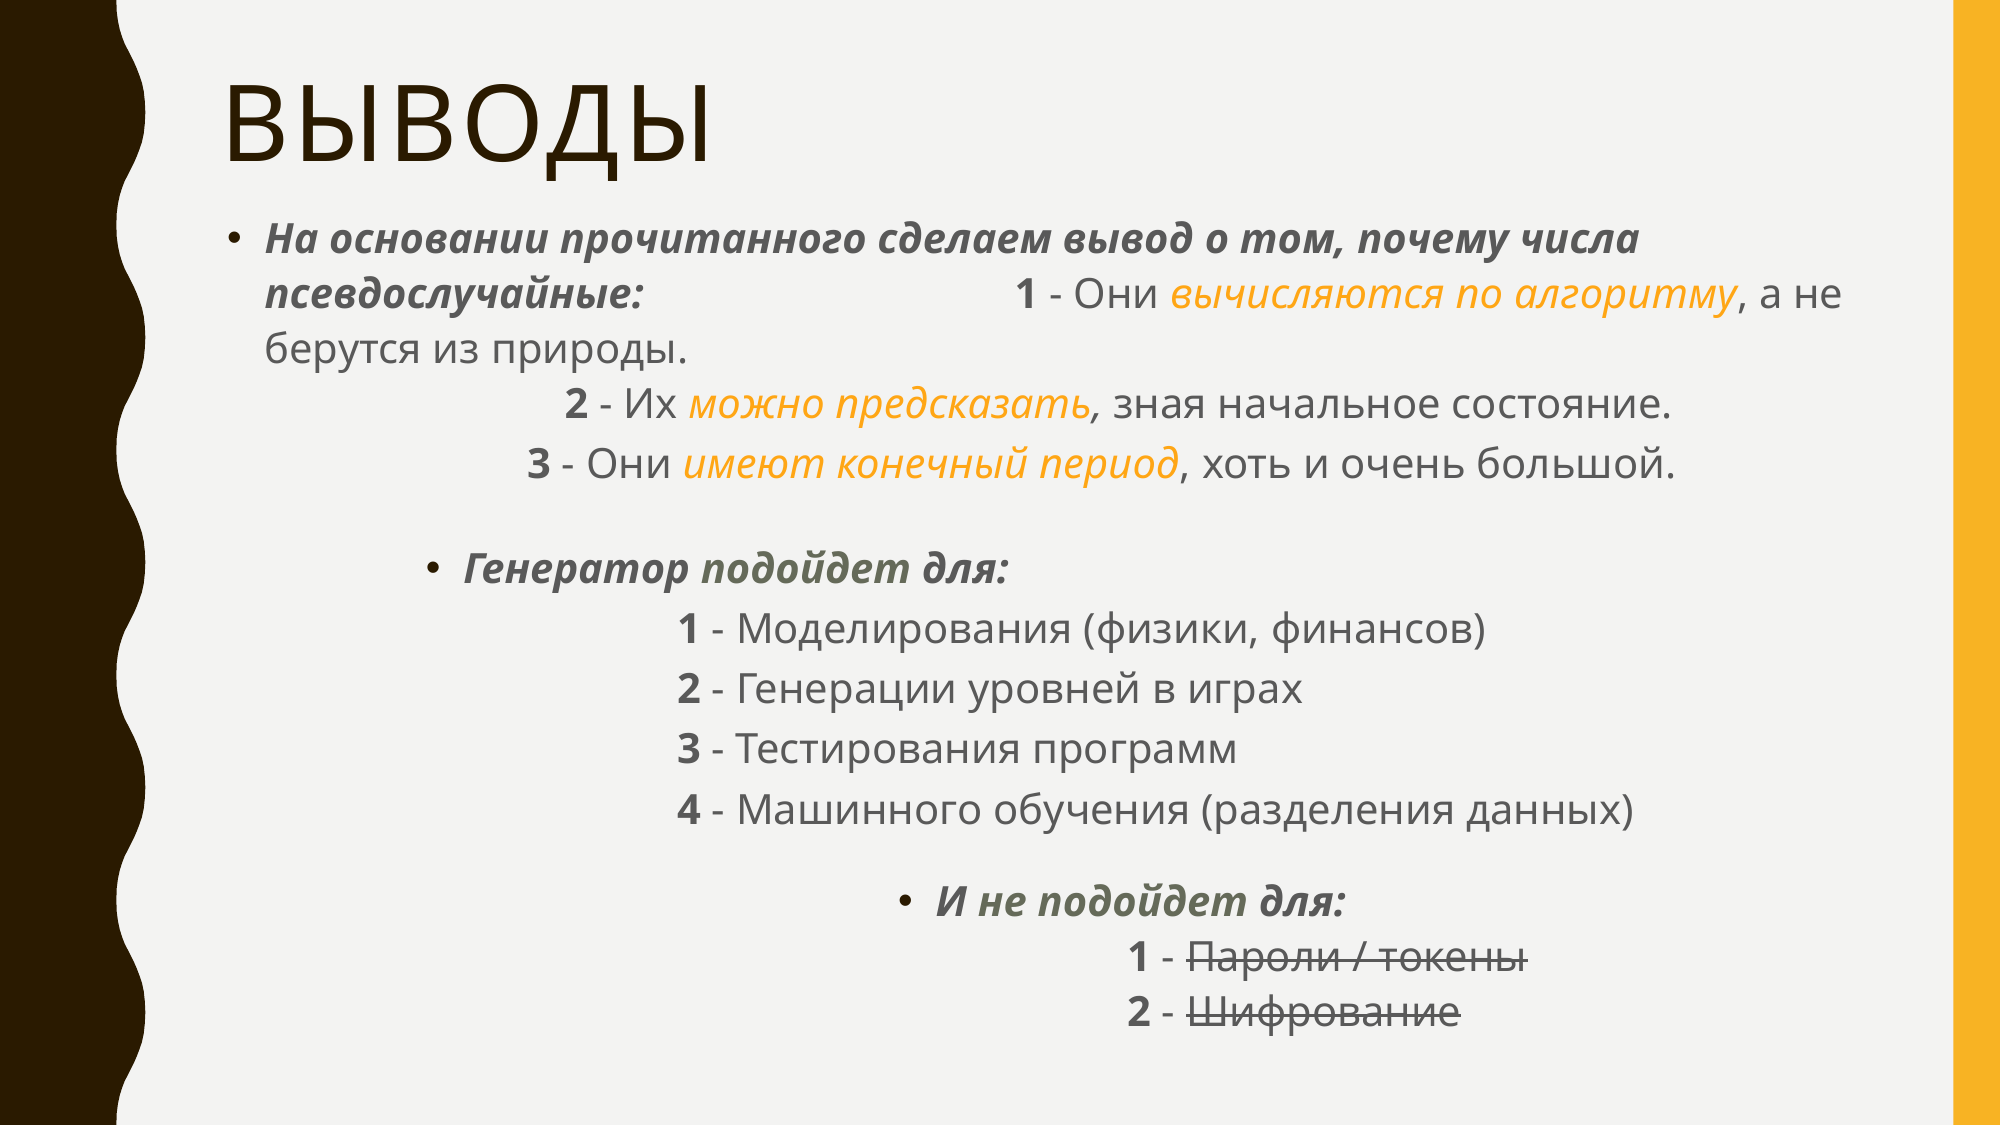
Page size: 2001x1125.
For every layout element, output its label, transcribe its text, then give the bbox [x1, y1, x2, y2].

title Выводы [205, 62, 1875, 308]
list На основании прочитанного сделаем вывод о том, почему числа псевдослучайные: 1 - Они вычисляются по алгоритму, а не берутся из природы. 2 - Их можно предсказать, зная начальное состояние. 3 - Они имеют конечный период, хоть и очень большой. Генератор подойдет для: 1 - Моделирования (физики, финансов) 2 - Генерации уровней в играх 3 - Тестирования программ 4 - Машинного обучения (разделения данных) И не подойдет для: 1 - Пароли / токены 2 - Шифрование [212, 199, 1916, 1063]
